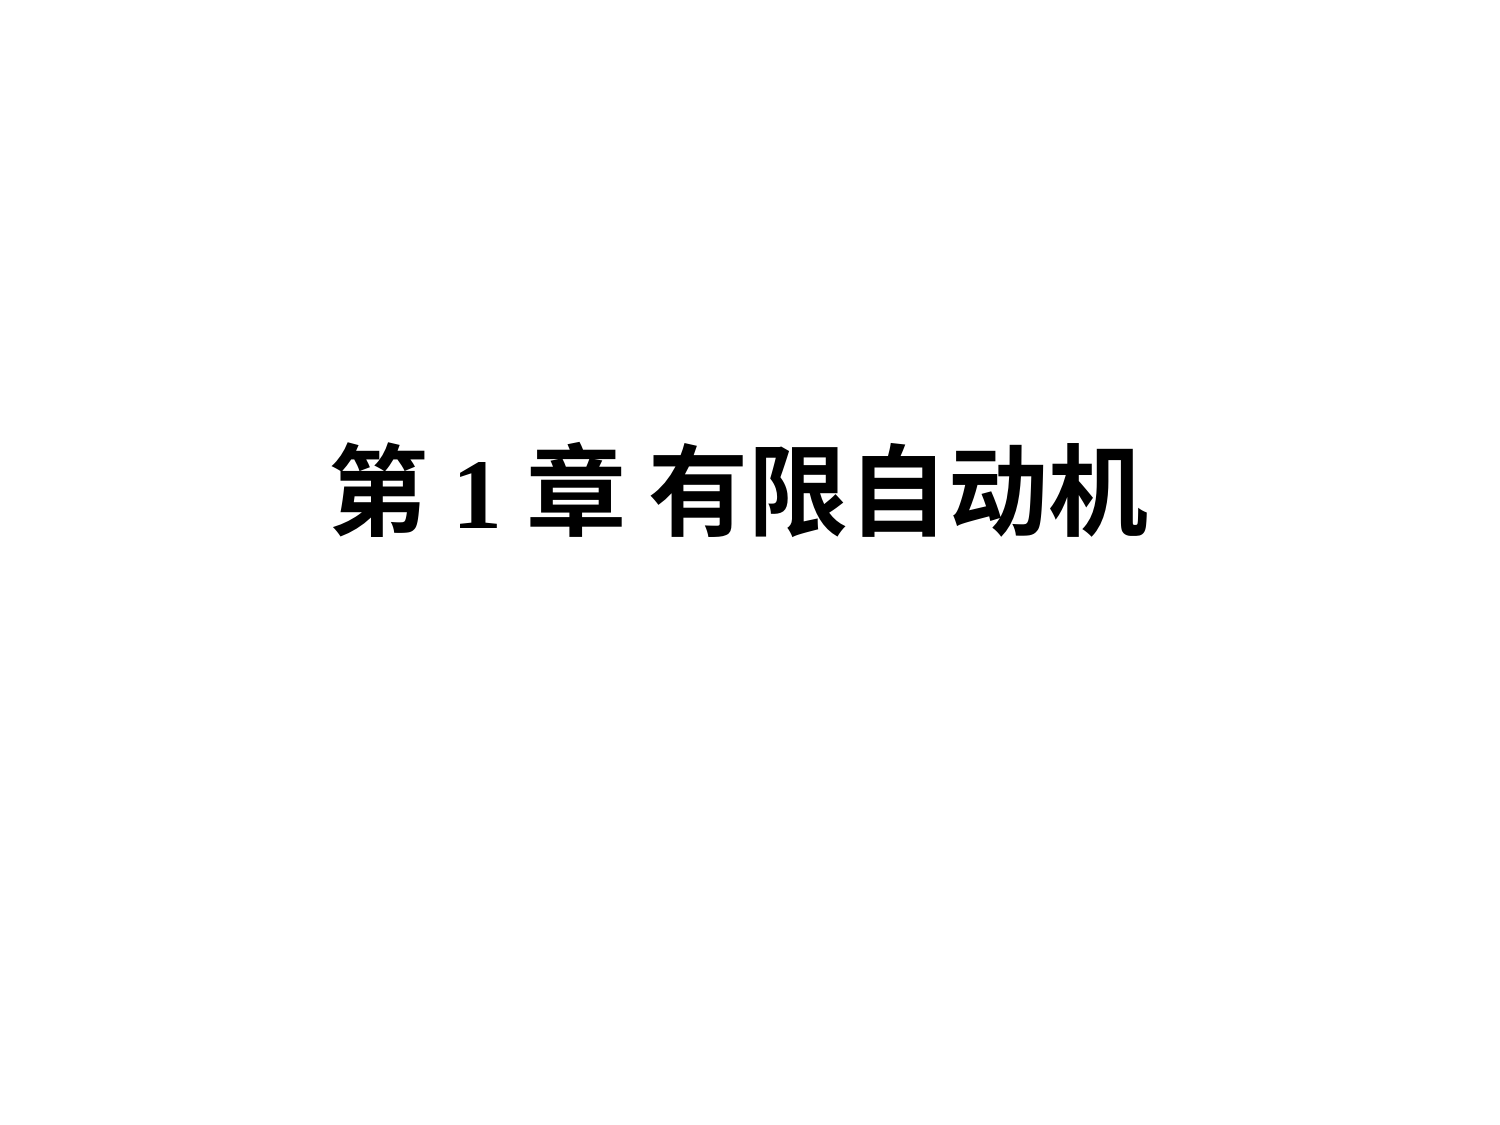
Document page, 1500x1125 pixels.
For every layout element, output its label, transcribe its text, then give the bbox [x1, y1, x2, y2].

title 第1章 有限自动机 [0, 165, 1500, 811]
